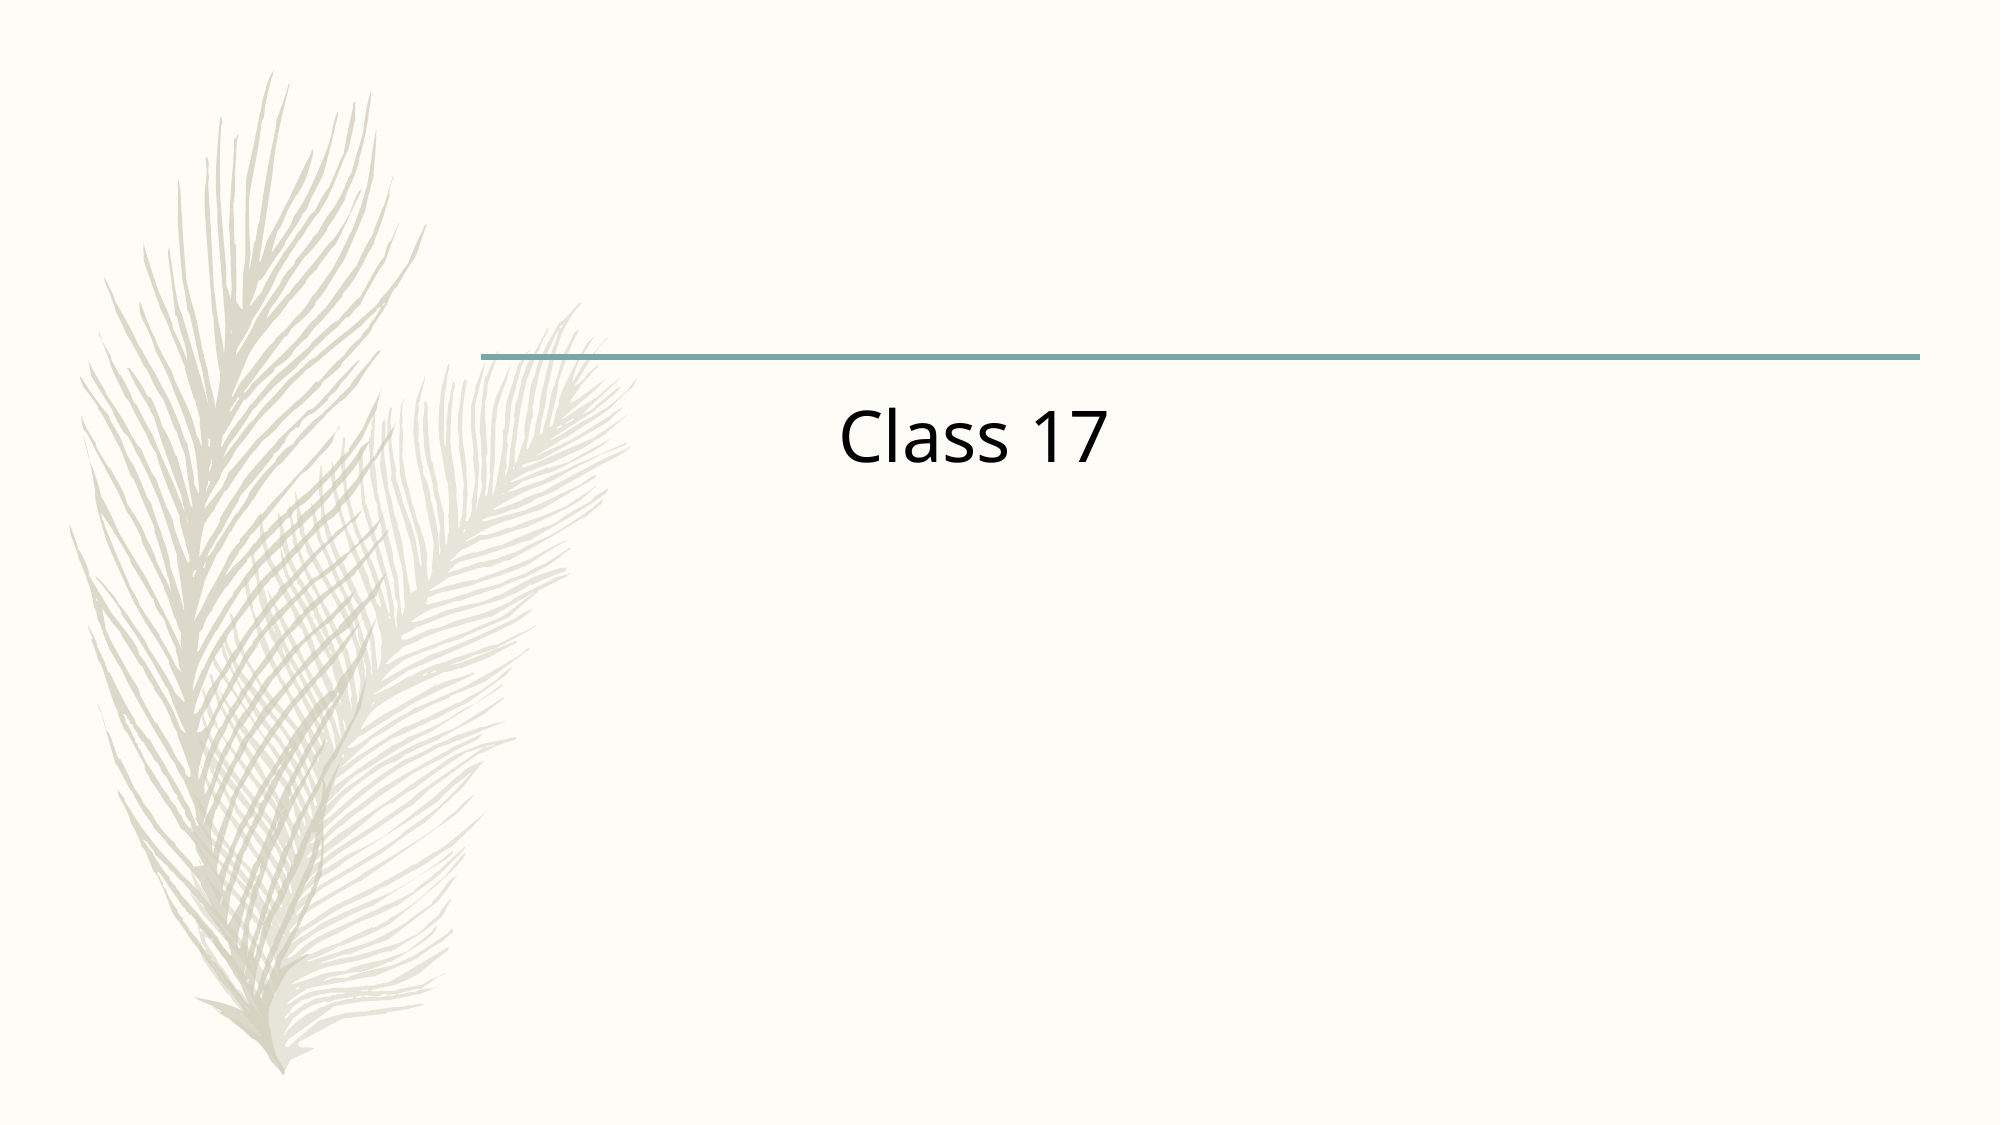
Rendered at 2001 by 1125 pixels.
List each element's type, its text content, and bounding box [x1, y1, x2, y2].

title Class 17 [112, 387, 1838, 576]
